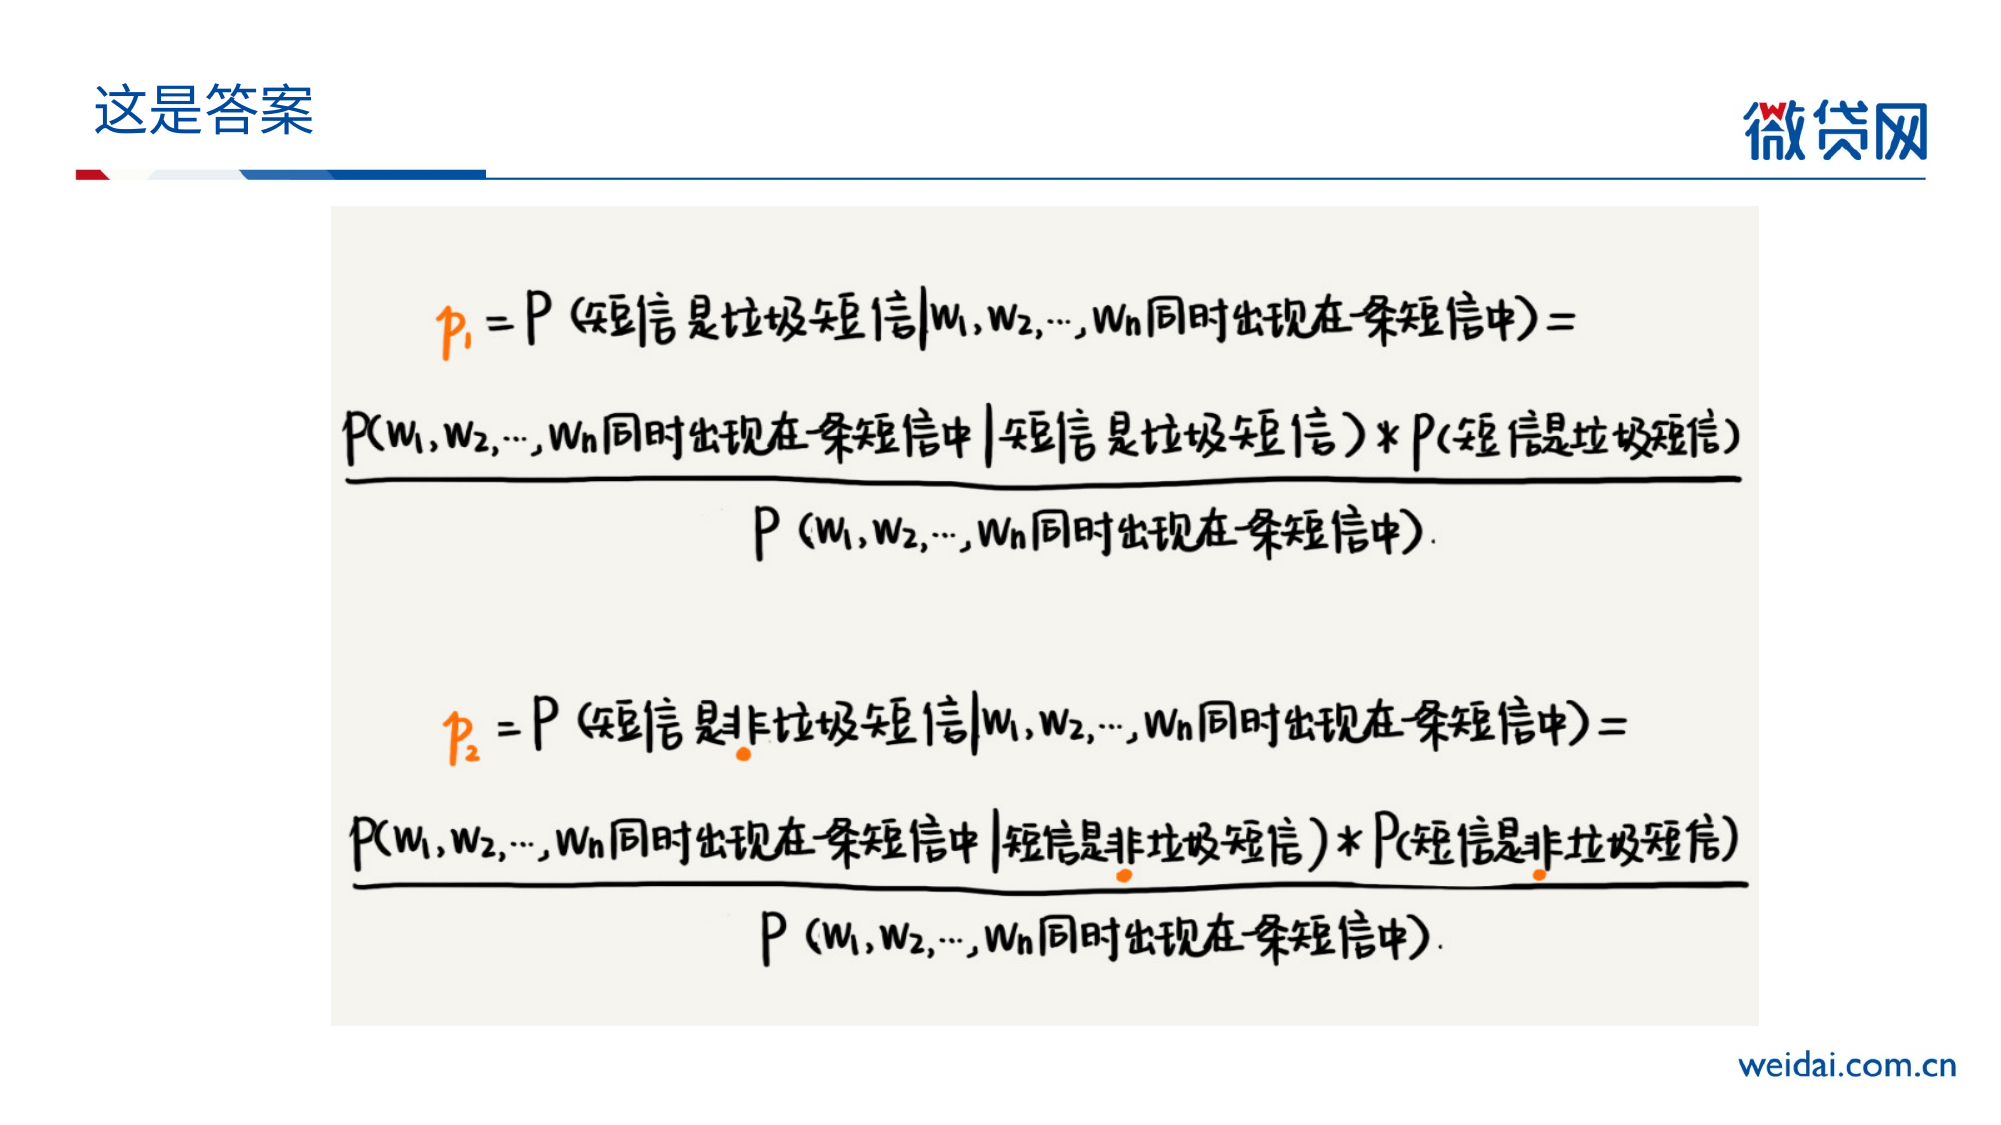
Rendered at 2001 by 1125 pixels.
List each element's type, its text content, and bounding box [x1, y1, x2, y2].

title 这是答案 [78, 60, 585, 157]
picture [0, 0, 2001, 1125]
